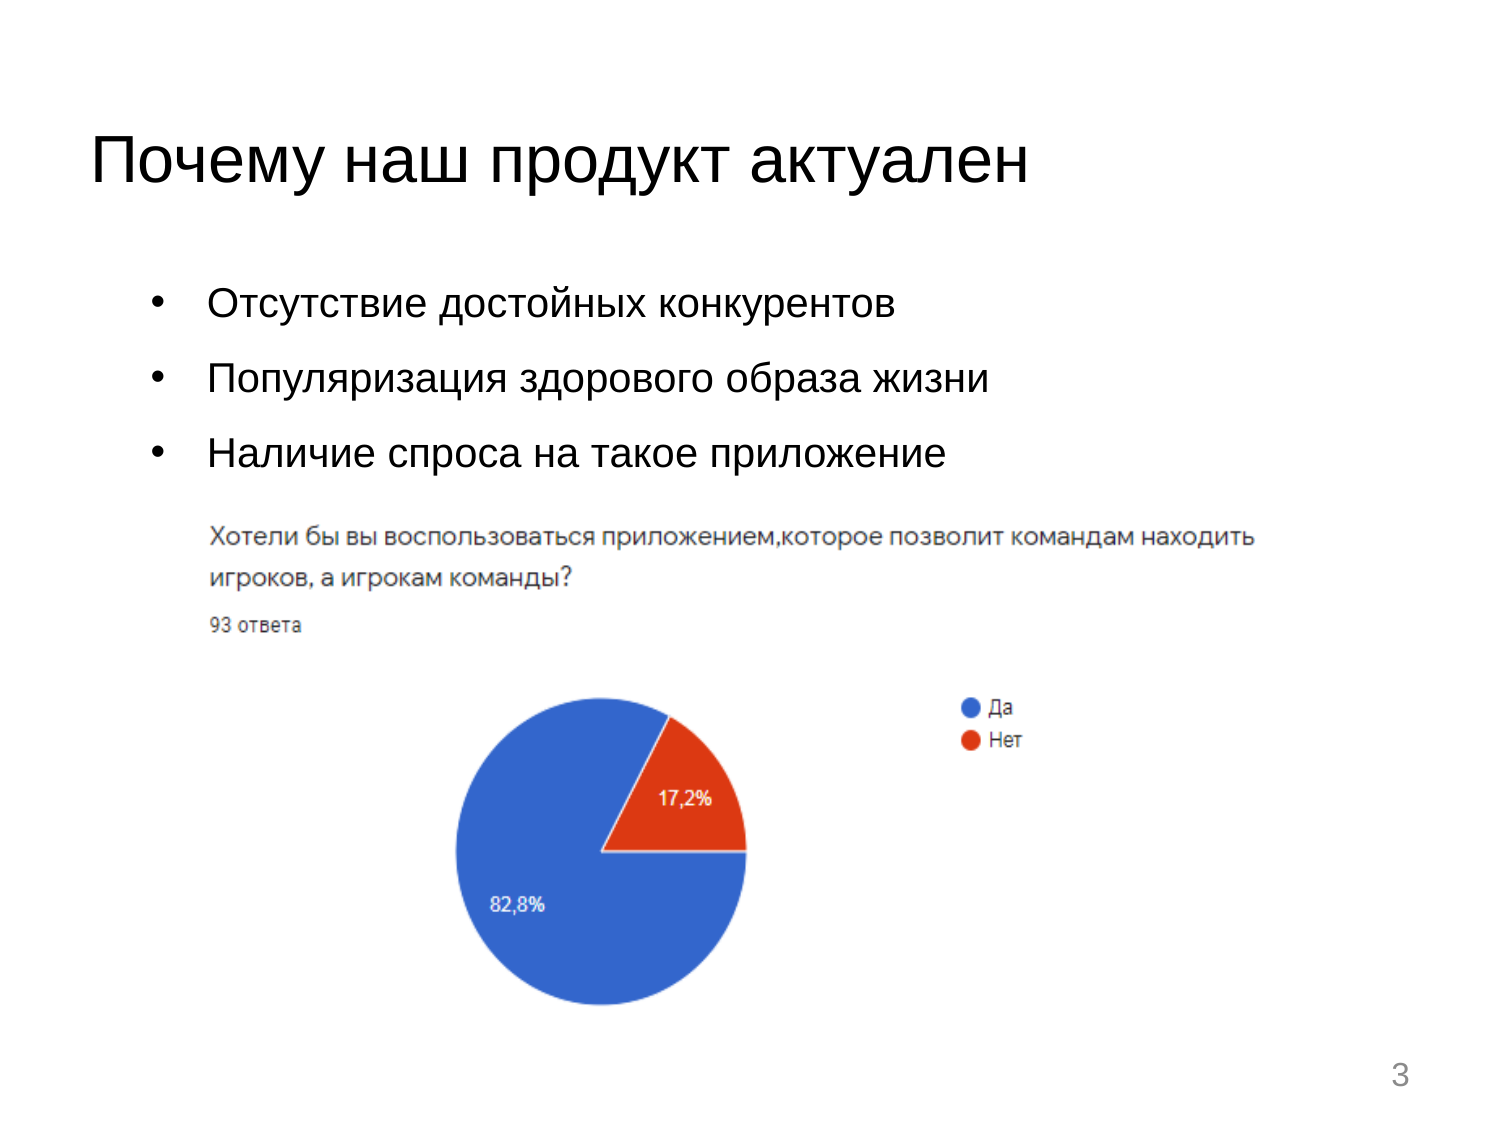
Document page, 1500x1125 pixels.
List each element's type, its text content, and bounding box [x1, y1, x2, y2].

slide_number 3 [1074, 1042, 1425, 1103]
title Почему наш продукт актуален [75, 45, 1425, 268]
picture [182, 499, 1294, 1056]
text_box Отсутствие достойных конкурентов Популяризация здорового образа жизни Наличие спроса на такое приложение [135, 243, 1111, 484]
